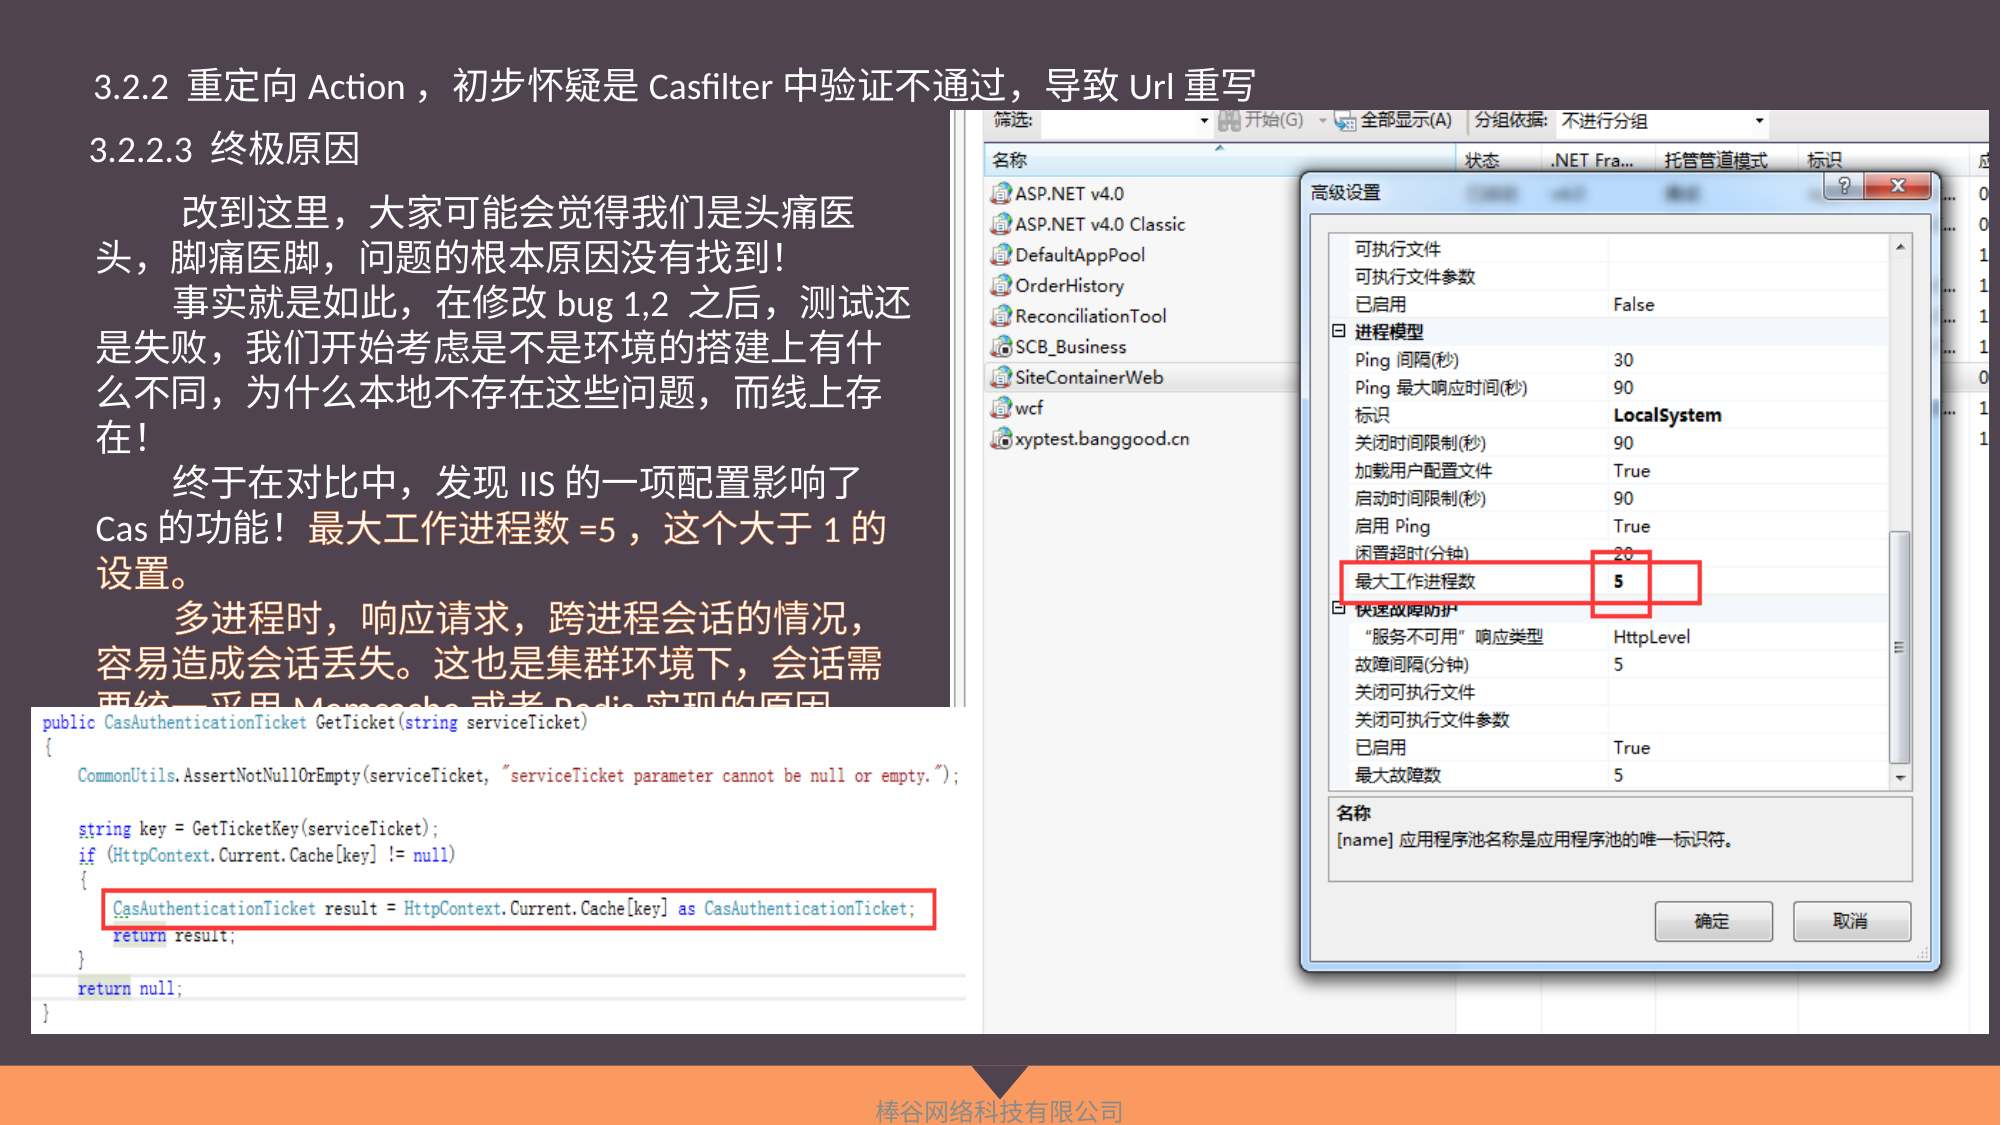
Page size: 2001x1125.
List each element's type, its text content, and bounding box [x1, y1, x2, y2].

text_box 3.2.2.3 终极原因 [73, 117, 376, 178]
text_box 3.2.2 重定向Action，初步怀疑是Casfilter中验证不通过，导致Url重写 [78, 54, 1352, 115]
picture [31, 110, 1989, 1034]
footer 棒谷网络科技有限公司 [662, 1081, 1338, 1125]
text_box 改到这里，大家可能会觉得我们是头痛医头，脚痛医脚，问题的根本原因没有找到！ 事实就是如此，在修改bug 1,2 之后，测试还是失败，我们开始考虑是不是环境的搭建上有什么不同，为什么本地不存在这些问题，而线上存在！ 终于在对比中，发现IIS的一项配置影响了Cas的功能！最大工作进程数=5，这个大于1的设置。 多进程时，响应请求，跨进程会话的情况，容易造成会话丢失。这也是集群环境下，会话需要统一采用Memcache或者Redis实现的原因。 [80, 182, 935, 707]
